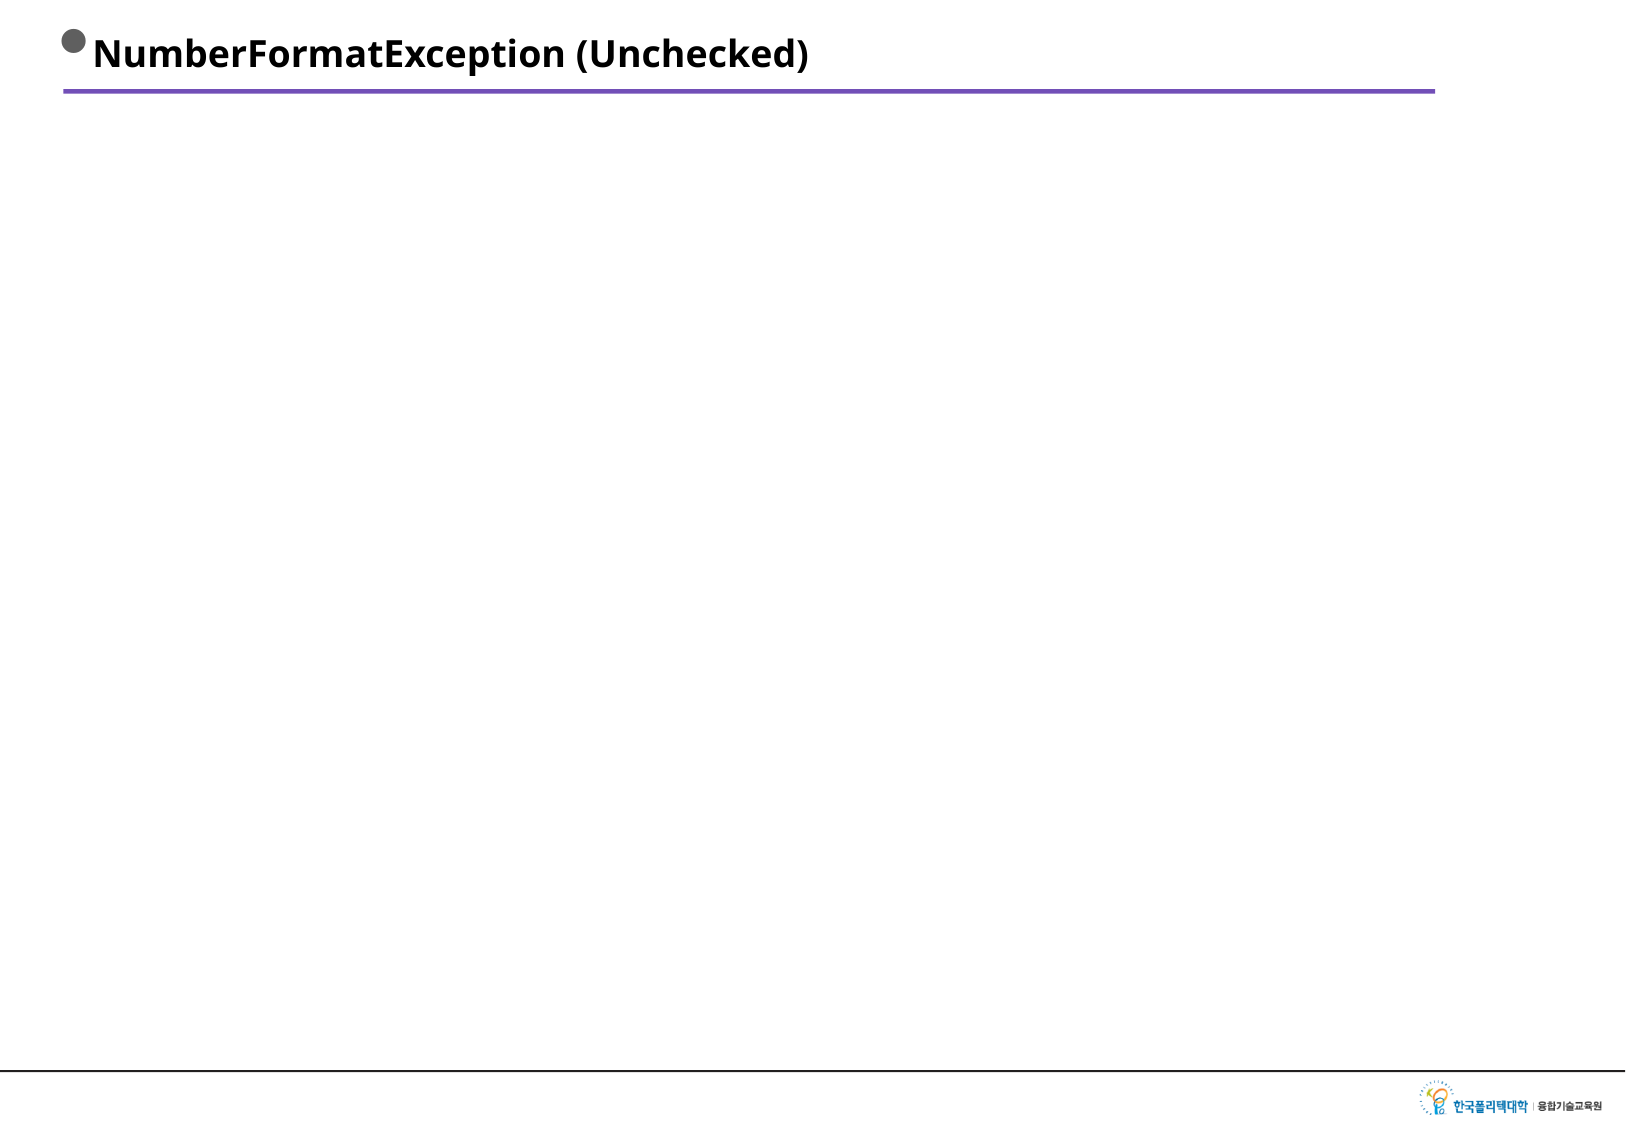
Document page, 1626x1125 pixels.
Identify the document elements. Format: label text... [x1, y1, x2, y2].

title NumberFormatException (Unchecked) [77, 0, 1625, 83]
picture [1415, 1076, 1604, 1118]
